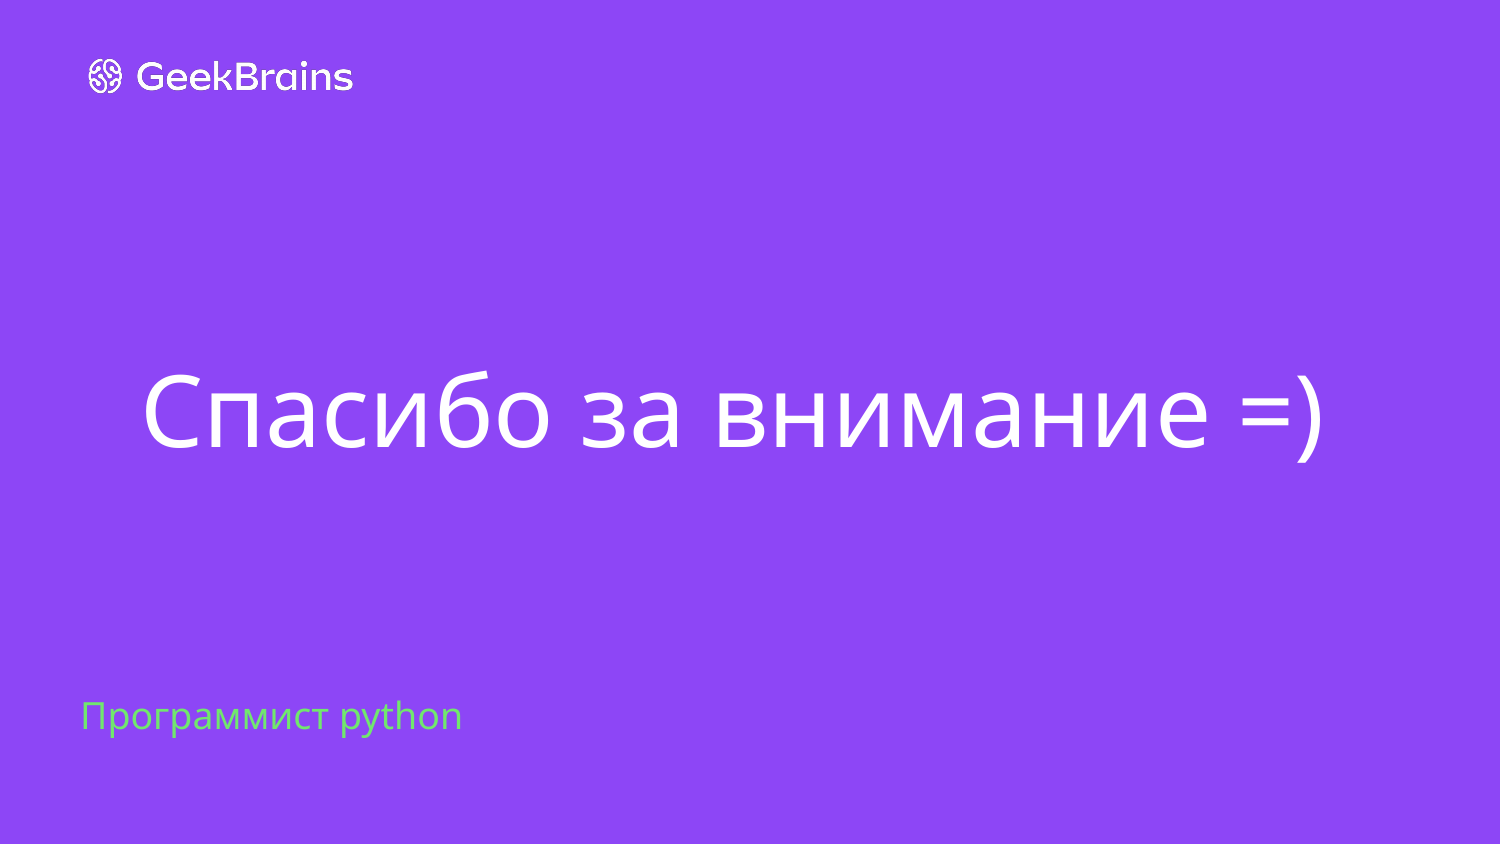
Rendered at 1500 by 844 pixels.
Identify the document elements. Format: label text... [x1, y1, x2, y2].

title Спасибо за внимание =) [140, 431, 1360, 588]
subtitle Программист python [80, 676, 713, 844]
picture [88, 58, 353, 94]
